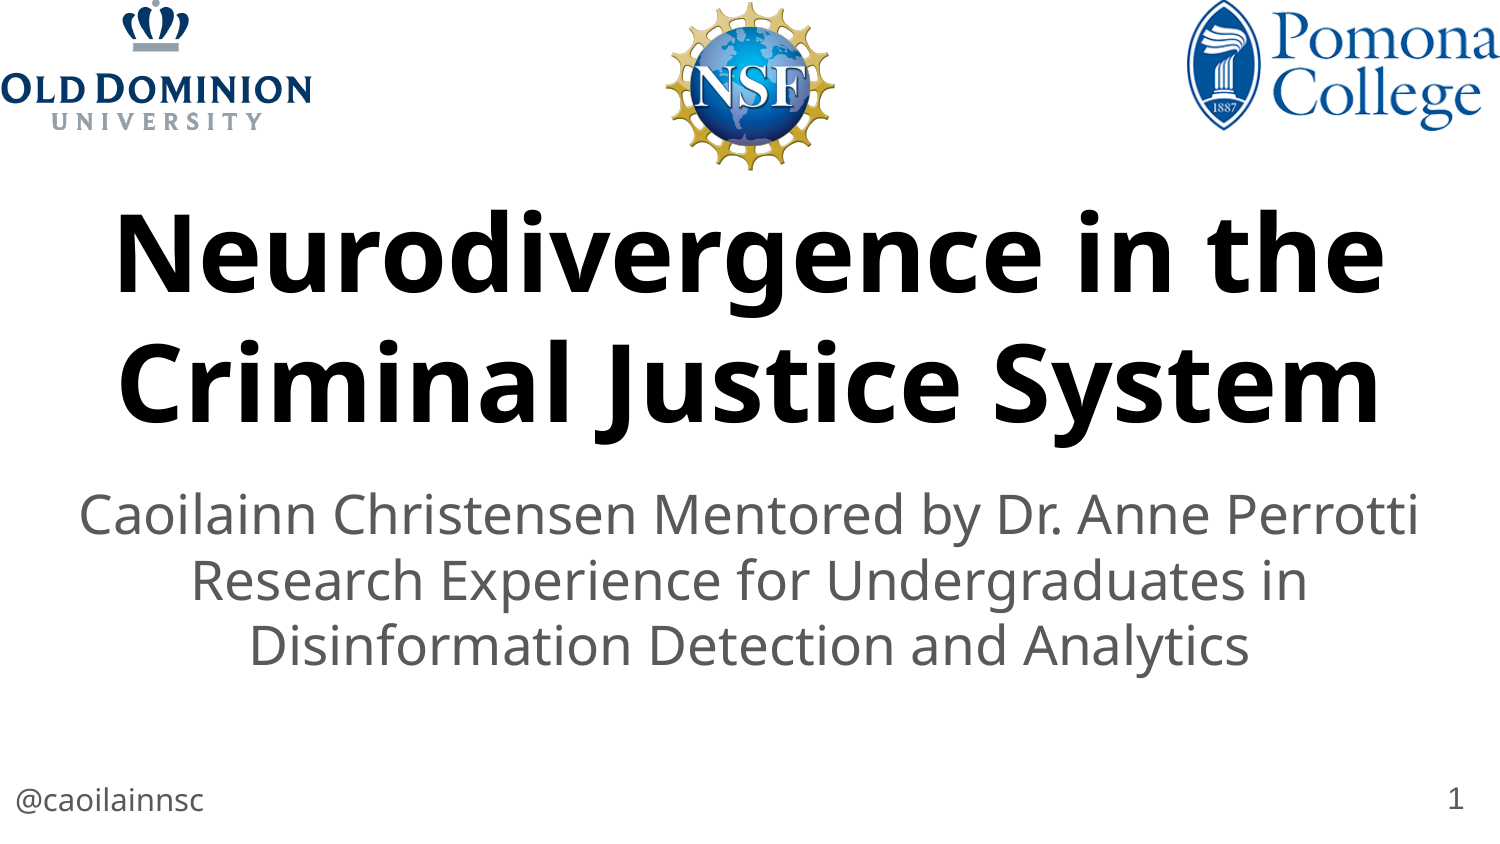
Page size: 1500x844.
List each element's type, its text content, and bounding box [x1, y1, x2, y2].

subtitle Caoilainn Christensen Mentored by Dr. Anne Perrotti Research Experience for Undergraduates in Disinformation Detection and Analytics [51, 464, 1449, 696]
picture [1187, 0, 1500, 131]
slide_number ‹#› [1389, 764, 1480, 830]
title Neurodivergence in the Criminal Justice System [51, 122, 1449, 459]
text_box @caoilainnsc [0, 764, 303, 844]
picture [0, 0, 313, 131]
picture [663, 0, 837, 174]
